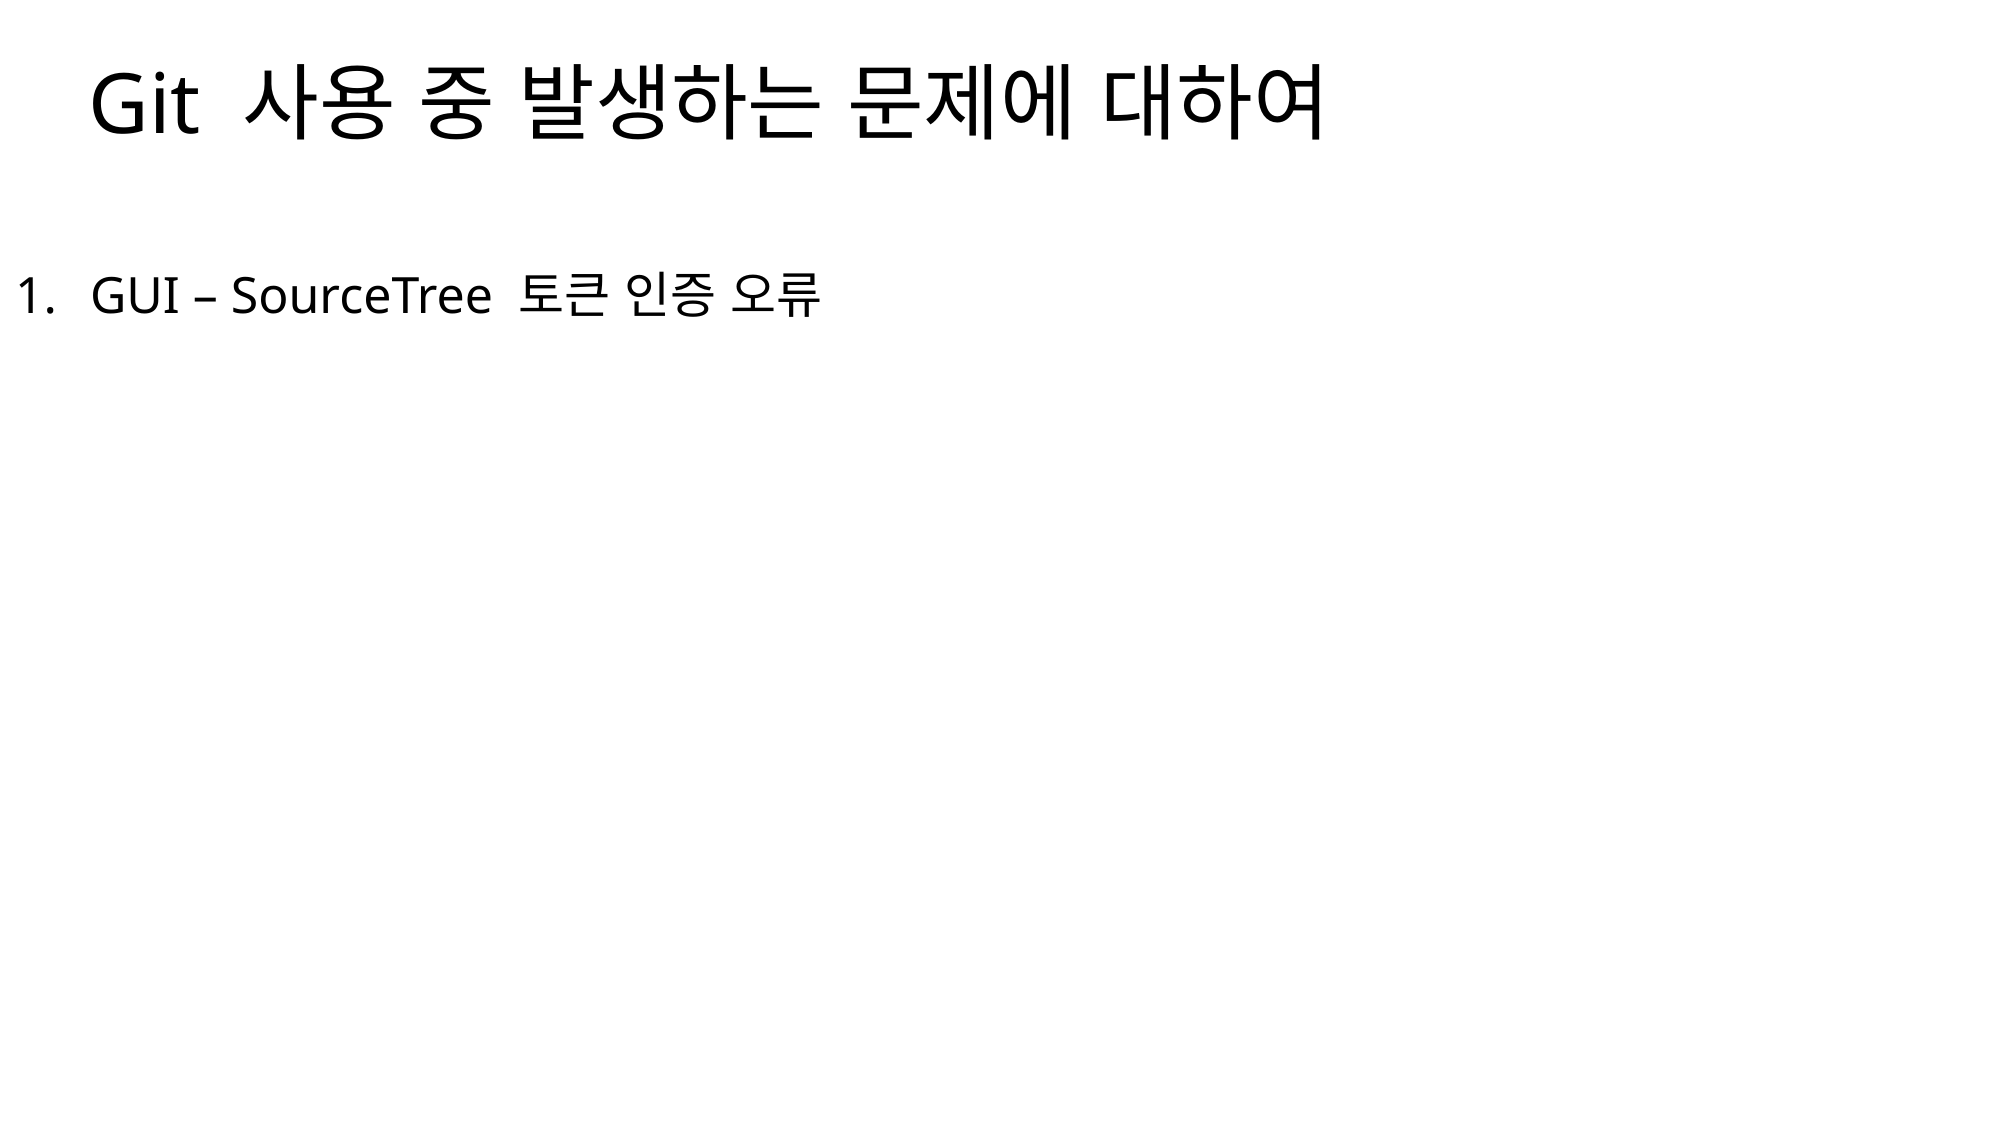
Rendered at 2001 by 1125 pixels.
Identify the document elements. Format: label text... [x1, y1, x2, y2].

title Git 사용 중 발생하는 문제에 대하여 [0, 0, 1420, 160]
subtitle GUI – SourceTree 토큰 인증 오류 [0, 262, 1500, 535]
